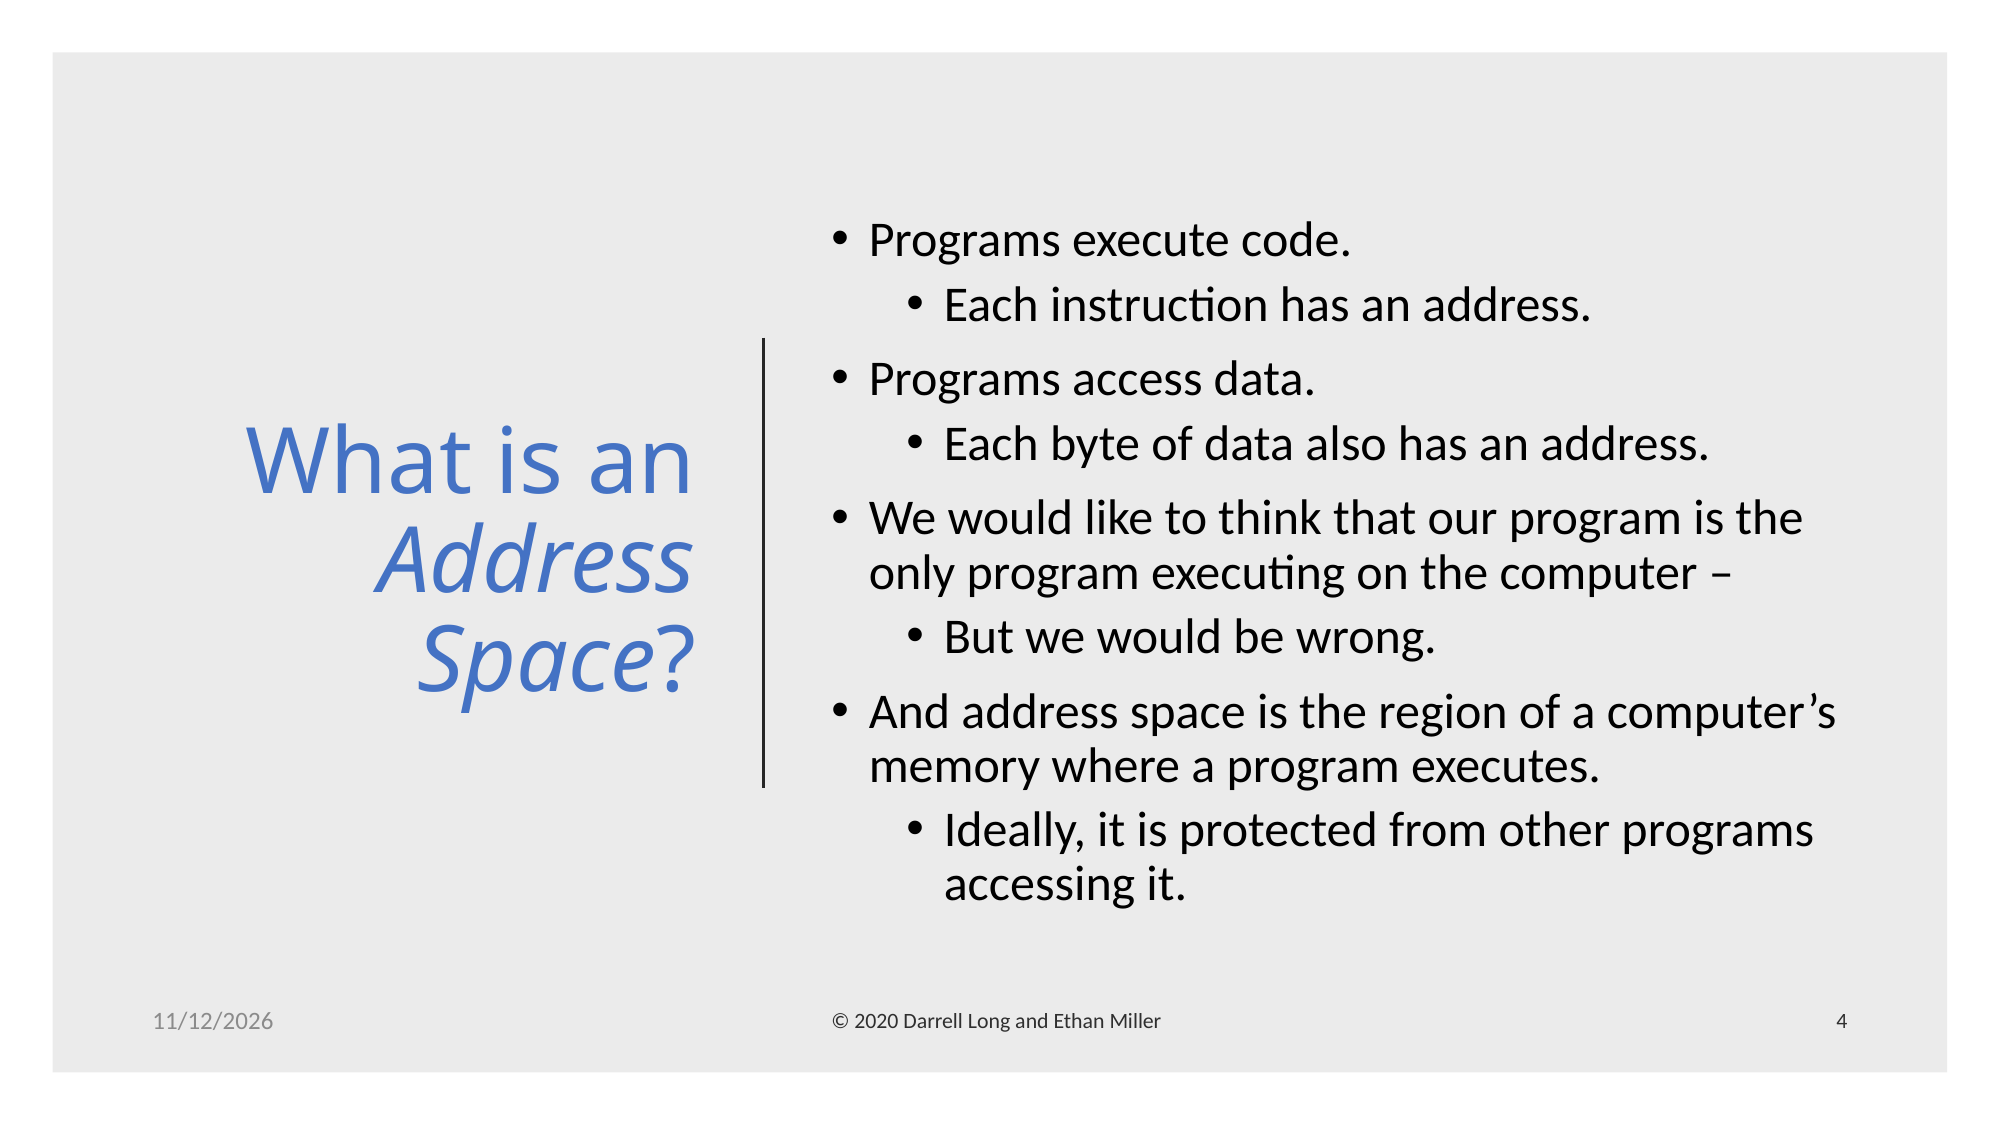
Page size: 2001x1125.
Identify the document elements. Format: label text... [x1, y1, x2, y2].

footer © 2020 Darrell Long and Ethan Miller [816, 989, 1680, 1050]
list Programs execute code. Each instruction has an address. Programs access data. Each byte of data also has an address. We would like to think that our program is the only program executing on the computer – But we would be wrong. And address space is the region of a computer’s memory where a program executes. Ideally, it is protected from other programs accessing it. [816, 158, 1863, 967]
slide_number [137, 989, 342, 1050]
title What is an Address Space? [137, 158, 711, 967]
slide_number 4 [1734, 989, 1863, 1050]
text_box [52, 51, 1948, 1073]
